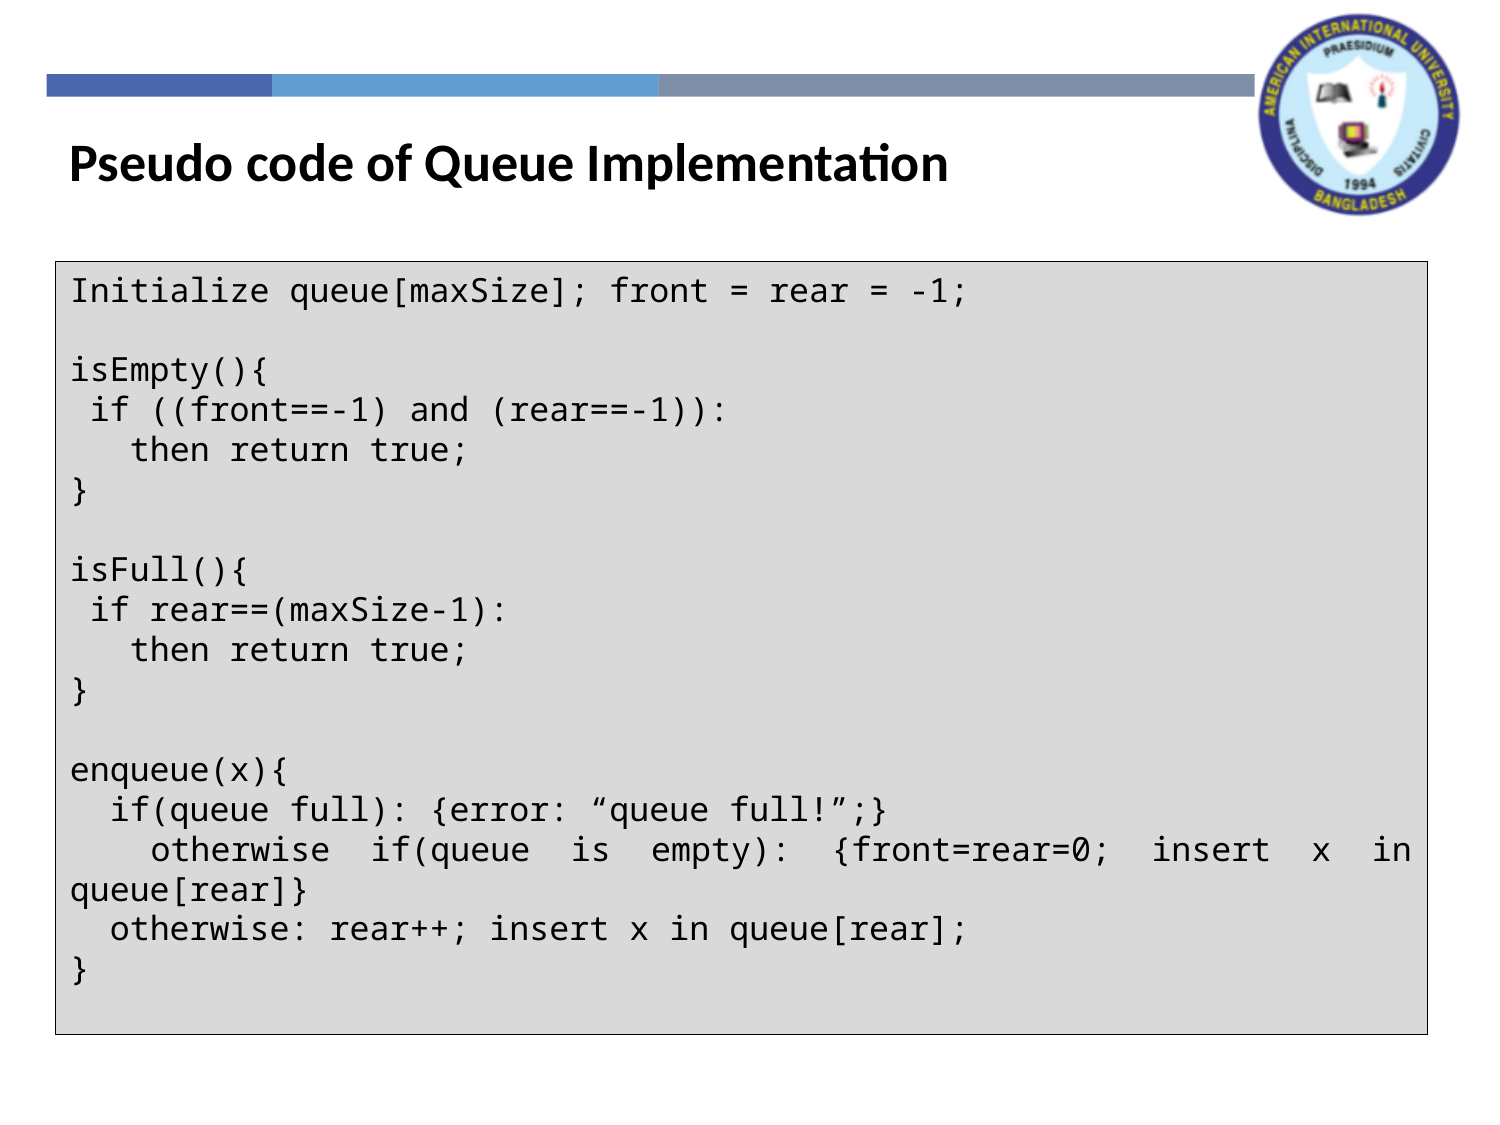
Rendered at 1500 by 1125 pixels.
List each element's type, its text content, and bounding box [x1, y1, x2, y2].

text_box Initialize queue[maxSize]; front = rear = -1; isEmpty(){ if ((front==-1) and (rear==-1)): then return true; } isFull(){ if rear==(maxSize-1): then return true; } enqueue(x){ if(queue full): {error: “queue full!”;} otherwise if(queue is empty): {front=rear=0; insert x in queue[rear]} otherwise: rear++; insert x in queue[rear]; } [55, 261, 1428, 1035]
text_box Pseudo code of Queue Implementation [55, 119, 1218, 261]
picture [1254, 9, 1465, 221]
